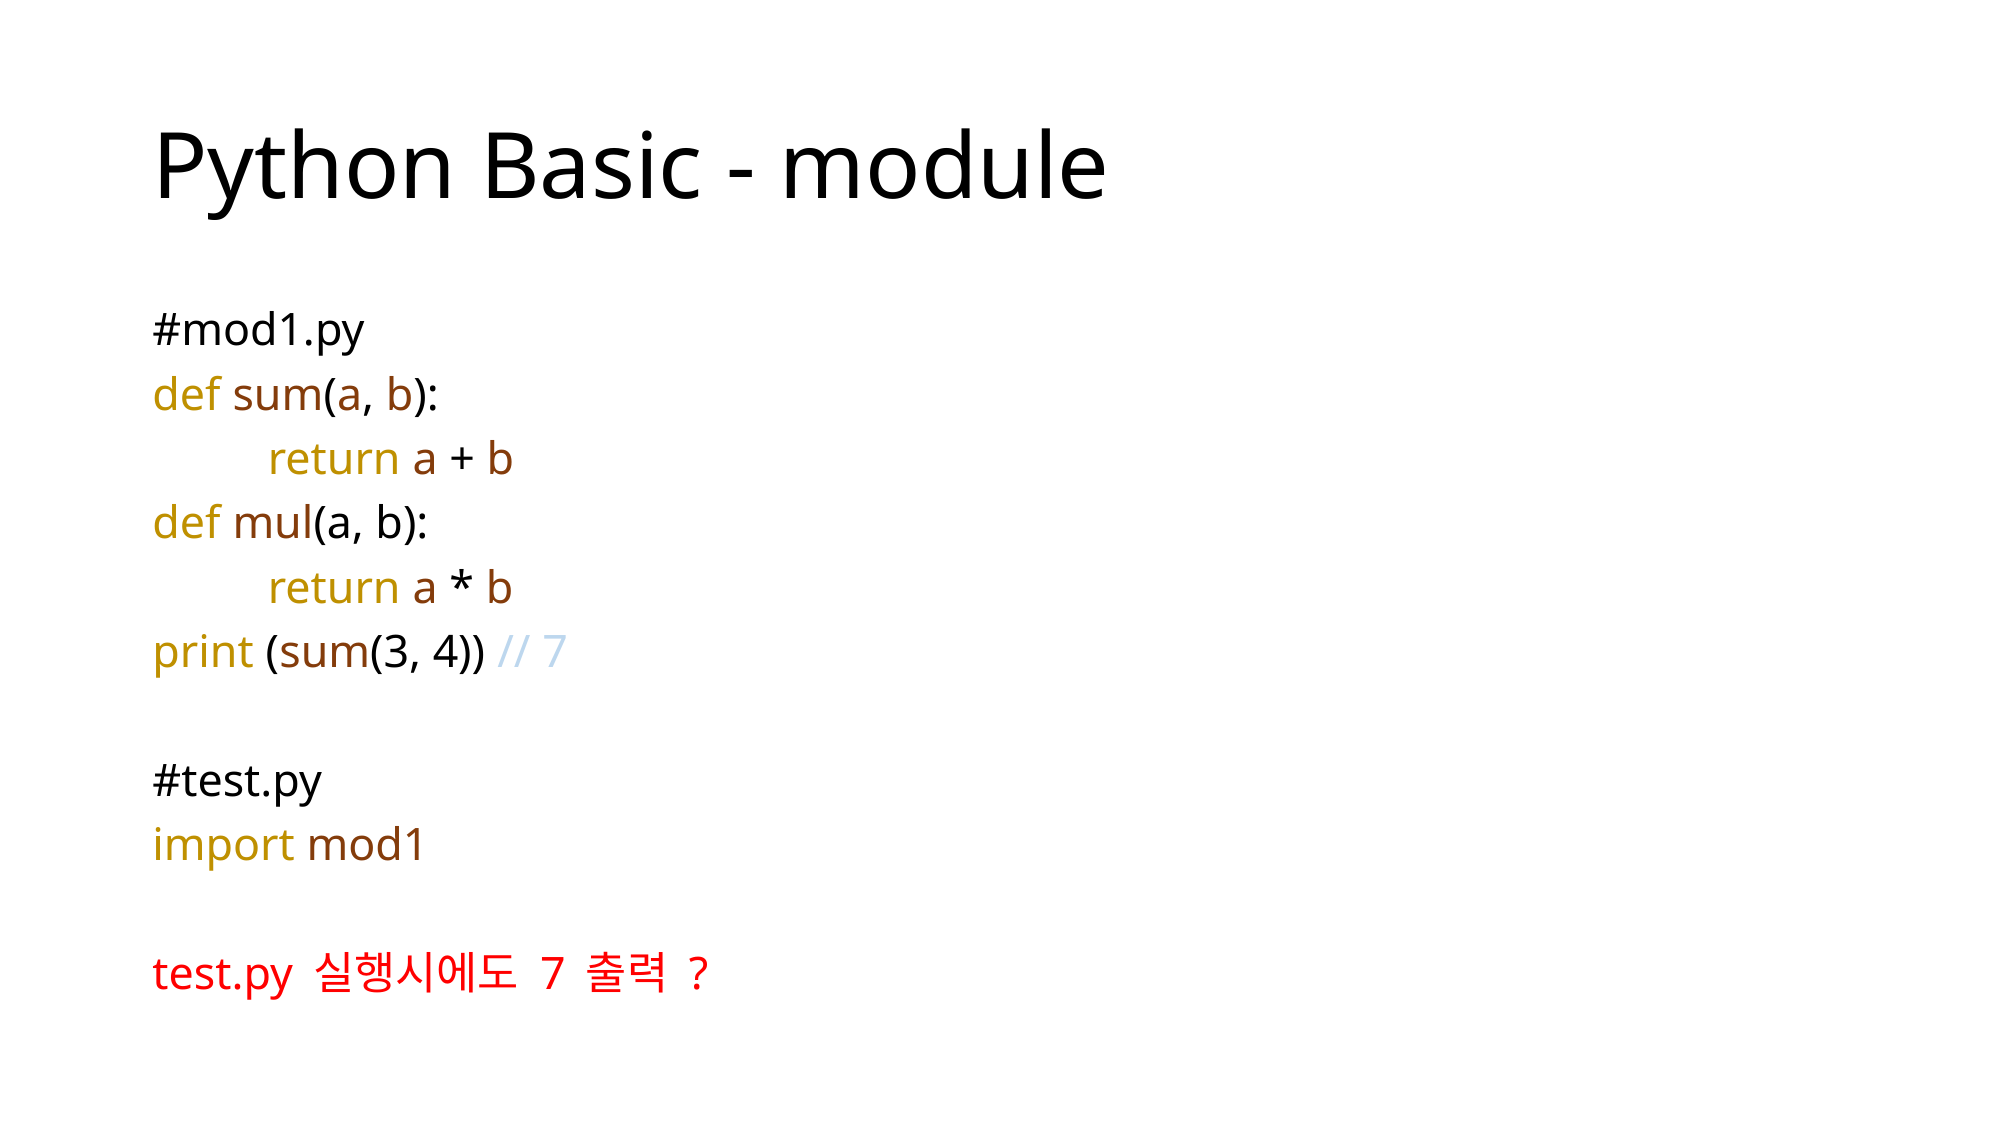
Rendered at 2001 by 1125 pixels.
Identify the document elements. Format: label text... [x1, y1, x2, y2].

title Python Basic - module [137, 59, 1863, 278]
list #mod1.py def sum(a, b): return a + b def mul(a, b): return a * b print (sum(3, 4)) // 7 #test.py import mod1 test.py 실행시에도 7 출력 ? [137, 299, 1863, 1014]
